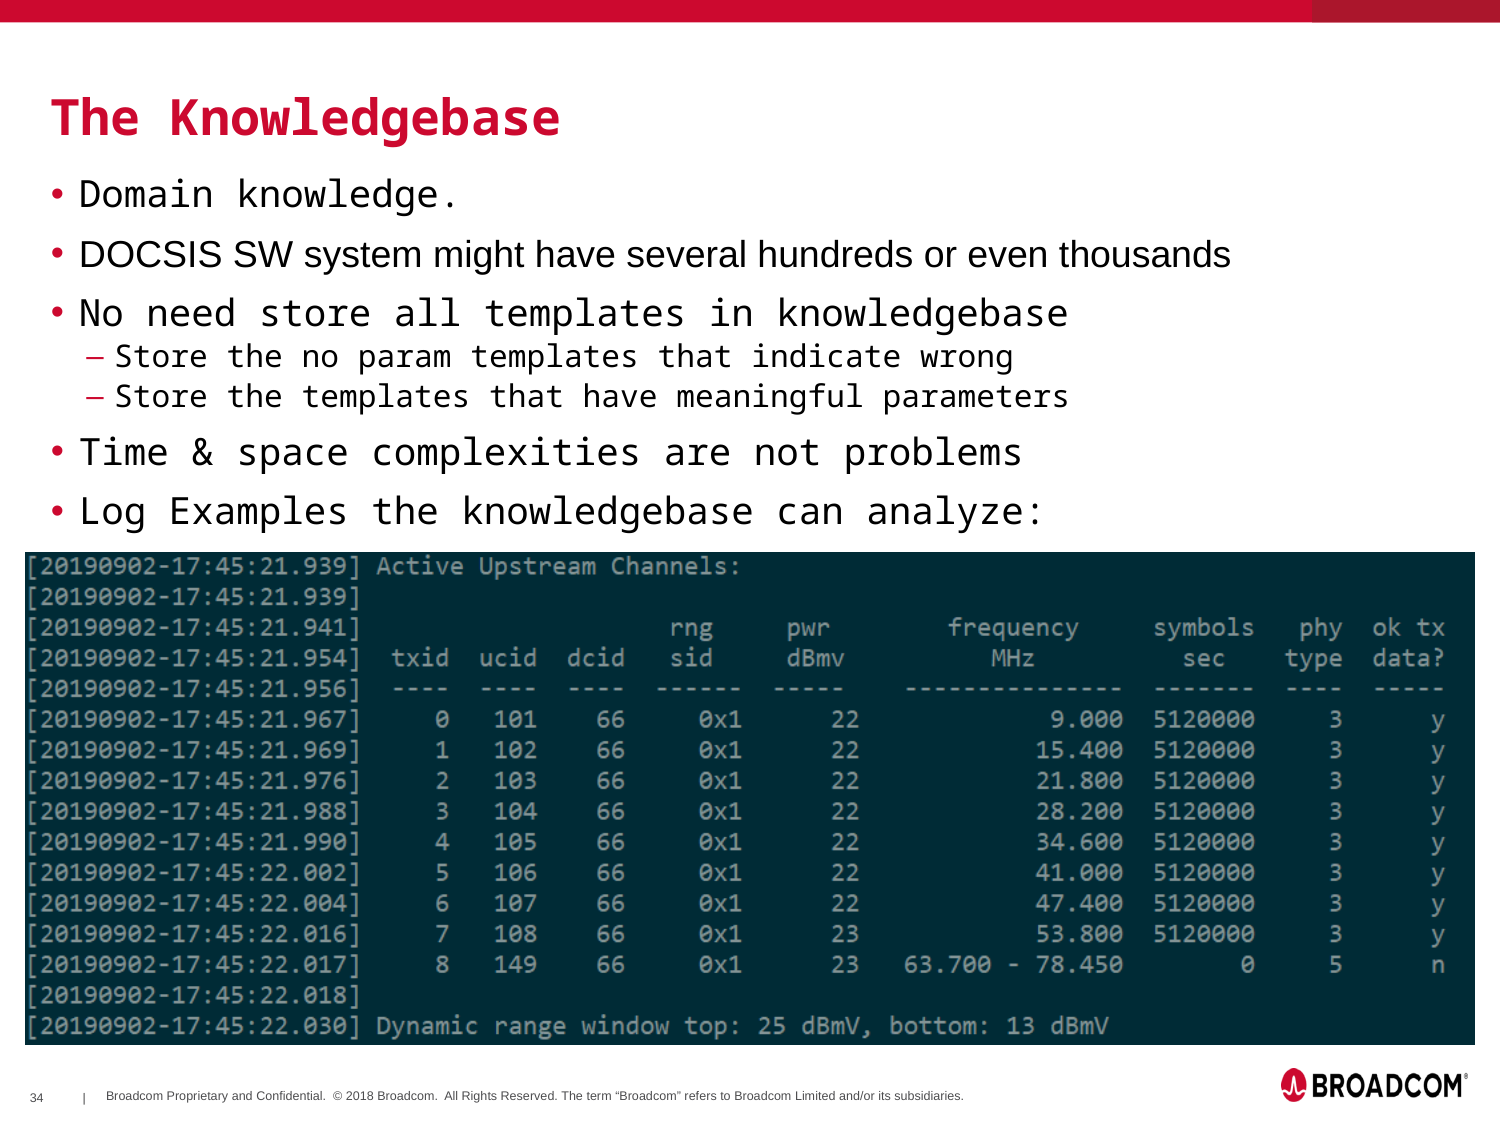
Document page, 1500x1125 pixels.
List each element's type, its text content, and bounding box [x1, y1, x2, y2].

picture [276, 987, 288, 1003]
picture [1214, 653, 1224, 666]
picture [144, 803, 156, 819]
picture [144, 619, 156, 635]
picture [582, 1021, 596, 1034]
picture [55, 649, 68, 666]
picture [304, 619, 317, 635]
picture [686, 562, 698, 574]
picture [833, 711, 844, 727]
picture [422, 1021, 433, 1034]
picture [1185, 653, 1195, 666]
picture [144, 772, 156, 789]
picture [437, 741, 449, 758]
picture [1403, 650, 1415, 666]
picture [847, 711, 859, 727]
picture [509, 741, 522, 758]
picture [525, 1021, 536, 1034]
picture [612, 711, 625, 727]
picture [509, 833, 522, 850]
picture [351, 709, 357, 733]
picture [1082, 803, 1093, 819]
picture [55, 619, 68, 635]
picture [304, 1017, 317, 1034]
picture [232, 772, 243, 789]
picture [1433, 837, 1445, 855]
picture [1023, 1017, 1034, 1034]
picture [174, 956, 185, 972]
picture [320, 772, 331, 789]
picture [715, 929, 727, 942]
picture [671, 562, 682, 574]
picture [304, 833, 317, 850]
picture [42, 925, 53, 942]
picture [29, 832, 36, 855]
picture [1184, 925, 1196, 942]
picture [320, 803, 346, 819]
picture [394, 562, 404, 574]
picture [715, 868, 726, 881]
picture [71, 925, 83, 942]
picture [144, 1017, 156, 1034]
picture [174, 680, 185, 697]
picture [42, 588, 53, 605]
picture [216, 925, 229, 942]
picture [803, 649, 830, 666]
picture [71, 558, 83, 574]
picture [84, 680, 142, 697]
picture [144, 925, 156, 942]
picture [319, 741, 331, 758]
picture [1433, 868, 1444, 886]
picture [174, 772, 185, 789]
picture [1169, 623, 1180, 641]
picture [352, 740, 357, 763]
picture [304, 588, 317, 605]
picture [304, 711, 317, 727]
picture [232, 1017, 243, 1034]
picture [42, 1017, 53, 1034]
picture [423, 562, 433, 574]
picture [216, 987, 229, 1003]
picture [276, 588, 288, 605]
picture [334, 772, 346, 789]
picture [1198, 741, 1255, 758]
picture [1067, 623, 1078, 641]
picture [42, 558, 53, 574]
picture [1080, 956, 1094, 972]
picture [174, 833, 185, 850]
picture [1080, 711, 1123, 727]
picture [29, 556, 36, 579]
picture [71, 803, 83, 819]
picture [1331, 741, 1341, 758]
picture [1331, 772, 1341, 789]
picture [496, 803, 507, 819]
picture [304, 895, 347, 911]
picture [612, 925, 624, 942]
picture [730, 711, 742, 727]
picture [42, 987, 53, 1003]
picture [1081, 925, 1123, 942]
picture [232, 649, 243, 666]
picture [1170, 741, 1181, 758]
picture [71, 987, 83, 1003]
picture [1170, 772, 1181, 789]
picture [84, 987, 142, 1003]
picture [1184, 895, 1196, 911]
picture [1052, 864, 1064, 881]
picture [525, 711, 537, 727]
picture [964, 623, 976, 635]
picture [216, 803, 229, 819]
picture [304, 925, 317, 942]
picture [686, 1017, 697, 1034]
picture [351, 618, 357, 641]
picture [1184, 803, 1196, 819]
picture [627, 556, 638, 574]
picture [85, 619, 142, 635]
picture [174, 987, 185, 1003]
picture [304, 558, 317, 574]
picture [509, 711, 522, 727]
picture [29, 709, 36, 733]
picture [334, 925, 346, 942]
picture [29, 679, 36, 702]
picture [730, 772, 742, 789]
picture [1243, 623, 1253, 635]
picture [352, 771, 357, 794]
picture [700, 741, 713, 758]
picture [261, 956, 273, 972]
picture [55, 956, 68, 972]
picture [261, 680, 273, 697]
picture [55, 558, 68, 574]
picture [671, 623, 683, 635]
picture [1051, 1016, 1063, 1034]
picture [597, 864, 610, 881]
picture [29, 985, 36, 1008]
picture [352, 863, 357, 886]
picture [334, 680, 346, 697]
picture [715, 776, 727, 789]
picture [351, 955, 357, 978]
picture [1155, 925, 1166, 942]
picture [1198, 833, 1255, 850]
picture [55, 772, 68, 789]
picture [731, 895, 742, 911]
picture [188, 772, 200, 789]
picture [319, 711, 332, 727]
picture [832, 654, 844, 666]
picture [700, 772, 713, 789]
picture [1184, 772, 1196, 789]
picture [29, 587, 36, 610]
picture [85, 803, 142, 819]
picture [85, 711, 142, 727]
picture [188, 680, 200, 697]
picture [568, 648, 580, 666]
picture [174, 895, 185, 911]
picture [334, 956, 346, 972]
picture [320, 925, 332, 942]
picture [612, 803, 625, 819]
picture [84, 741, 142, 758]
picture [1037, 956, 1049, 972]
picture [1110, 956, 1123, 972]
picture [1023, 623, 1048, 635]
picture [496, 956, 507, 972]
picture [848, 833, 859, 850]
picture [1008, 623, 1019, 635]
picture [144, 680, 156, 697]
picture [1052, 803, 1064, 819]
picture [42, 680, 53, 697]
picture [216, 833, 229, 850]
picture [1169, 711, 1181, 727]
picture [597, 803, 610, 819]
picture [71, 741, 82, 758]
picture [84, 1017, 142, 1034]
picture [597, 956, 610, 972]
picture [1038, 925, 1048, 942]
picture [276, 619, 288, 635]
picture [276, 711, 288, 727]
picture [261, 864, 273, 881]
picture [144, 833, 156, 850]
picture [597, 741, 610, 758]
picture [232, 741, 243, 758]
picture [144, 588, 156, 605]
picture [262, 741, 273, 758]
picture [407, 558, 419, 574]
picture [232, 895, 243, 911]
picture [351, 893, 357, 917]
picture [261, 987, 273, 1003]
picture [174, 650, 185, 666]
picture [847, 803, 859, 819]
picture [144, 864, 156, 881]
picture [71, 772, 83, 789]
picture [700, 833, 713, 850]
picture [1036, 895, 1050, 911]
picture [1081, 772, 1123, 789]
picture [84, 864, 142, 881]
picture [352, 1016, 357, 1039]
picture [352, 801, 357, 825]
picture [496, 895, 507, 911]
picture [55, 925, 68, 942]
picture [304, 803, 317, 819]
picture [1184, 833, 1196, 850]
picture [949, 956, 961, 972]
picture [304, 741, 317, 758]
picture [276, 864, 288, 881]
picture [276, 895, 288, 911]
picture [1389, 618, 1400, 635]
picture [612, 741, 624, 758]
picture [539, 1021, 552, 1039]
picture [700, 925, 713, 942]
picture [84, 925, 142, 942]
picture [525, 741, 537, 758]
picture [612, 895, 625, 911]
picture [627, 1016, 638, 1034]
picture [612, 558, 624, 574]
picture [144, 987, 156, 1003]
picture [905, 956, 918, 972]
list Domain knowledge. DOCSIS SW system might have several hundreds or even thousands No need store all templates in knowledgebase Store the no param templates that indicate wrong Store the templates that have meaningful parameters Time & space complexities are not problems Log Examples the knowledgebase can analyze: [50, 175, 1260, 549]
picture [921, 956, 931, 972]
picture [319, 833, 347, 850]
picture [378, 558, 391, 574]
picture [715, 715, 726, 727]
picture [304, 864, 332, 881]
picture [509, 895, 522, 911]
picture [847, 772, 859, 789]
picture [891, 1016, 918, 1034]
picture [437, 864, 448, 881]
picture [525, 895, 537, 911]
picture [276, 741, 288, 758]
picture [262, 833, 273, 850]
picture [699, 1021, 727, 1039]
picture [480, 558, 508, 579]
picture [436, 648, 448, 666]
picture [1198, 803, 1255, 819]
picture [700, 803, 726, 819]
picture [71, 864, 83, 881]
picture [1052, 741, 1063, 758]
picture [351, 556, 357, 579]
picture [510, 1021, 521, 1034]
picture [1051, 833, 1064, 850]
picture [1316, 618, 1327, 635]
picture [1052, 956, 1064, 972]
picture [188, 833, 200, 850]
picture [144, 649, 156, 666]
picture [55, 864, 68, 881]
picture [261, 558, 273, 574]
picture [1281, 1068, 1468, 1102]
picture [1331, 803, 1341, 819]
picture [352, 679, 357, 702]
picture [188, 619, 200, 635]
picture [144, 956, 156, 972]
picture [451, 562, 463, 574]
picture [496, 711, 507, 727]
picture [1242, 956, 1255, 972]
picture [1433, 929, 1445, 947]
picture [29, 893, 36, 917]
picture [1024, 653, 1034, 666]
picture [1080, 895, 1123, 911]
picture [525, 558, 536, 574]
picture [1038, 833, 1048, 850]
picture [55, 711, 68, 727]
picture [84, 588, 142, 605]
picture [71, 956, 83, 972]
picture [29, 955, 36, 978]
picture [597, 711, 610, 727]
picture [1052, 895, 1064, 911]
picture [216, 895, 229, 911]
picture [525, 925, 537, 942]
picture [216, 558, 229, 574]
picture [437, 772, 449, 789]
picture [333, 741, 346, 758]
picture [818, 1017, 860, 1034]
picture [597, 925, 610, 942]
picture [847, 741, 859, 758]
picture [1433, 623, 1444, 635]
picture [261, 588, 273, 605]
picture [641, 1021, 669, 1034]
picture [1184, 711, 1196, 727]
picture [467, 1021, 477, 1034]
picture [261, 649, 273, 666]
picture [1036, 864, 1050, 880]
picture [1198, 772, 1255, 789]
picture [84, 833, 142, 850]
picture [1435, 648, 1444, 666]
picture [174, 558, 185, 574]
picture [700, 648, 711, 666]
picture [304, 772, 317, 789]
picture [496, 925, 507, 942]
picture [1155, 772, 1166, 789]
picture [71, 895, 83, 911]
picture [304, 987, 317, 1003]
picture [1052, 772, 1064, 789]
picture [55, 987, 68, 1003]
picture [188, 956, 200, 972]
picture [509, 864, 537, 881]
picture [1433, 776, 1445, 794]
picture [408, 654, 419, 666]
picture [352, 587, 357, 610]
picture [700, 956, 713, 972]
picture [71, 711, 83, 727]
picture [1286, 650, 1297, 666]
picture [276, 803, 288, 819]
picture [1038, 803, 1049, 819]
picture [352, 924, 357, 947]
picture [1155, 803, 1166, 819]
picture [1080, 864, 1123, 881]
picture [408, 1021, 419, 1034]
picture [29, 1016, 36, 1039]
picture [188, 711, 200, 727]
picture [304, 956, 317, 972]
picture [232, 619, 243, 635]
picture [612, 833, 624, 850]
picture [174, 864, 185, 881]
picture [525, 833, 536, 850]
picture [452, 1021, 462, 1034]
picture [436, 711, 449, 727]
picture [71, 588, 83, 605]
picture [1051, 711, 1064, 727]
picture [320, 588, 331, 605]
picture [334, 711, 346, 727]
picture [320, 987, 332, 1003]
picture [1198, 864, 1255, 881]
picture [554, 1021, 566, 1034]
picture [554, 562, 566, 574]
picture [71, 1017, 83, 1034]
picture [55, 588, 68, 605]
picture [848, 956, 858, 972]
picture [42, 895, 53, 911]
picture [1418, 619, 1429, 635]
picture [304, 649, 317, 666]
picture [438, 803, 448, 819]
picture [1155, 741, 1166, 758]
picture [216, 772, 229, 789]
picture [511, 562, 521, 574]
picture [216, 619, 229, 635]
picture [833, 772, 844, 789]
picture [276, 1017, 288, 1034]
picture [188, 649, 200, 666]
picture [393, 650, 404, 666]
picture [437, 562, 449, 574]
picture [1198, 711, 1255, 727]
picture [920, 1017, 931, 1034]
picture [144, 711, 156, 727]
picture [1170, 803, 1181, 819]
picture [1433, 960, 1444, 972]
title The Knowledgebase [50, 94, 1450, 147]
picture [276, 558, 288, 574]
picture [1316, 653, 1342, 671]
picture [612, 864, 625, 881]
picture [730, 833, 742, 850]
picture [948, 1021, 976, 1034]
picture [174, 925, 185, 942]
picture [85, 895, 142, 911]
picture [423, 653, 433, 666]
picture [496, 833, 507, 850]
picture [1169, 925, 1181, 942]
picture [612, 772, 625, 789]
picture [1080, 741, 1123, 758]
picture [42, 833, 53, 850]
picture [188, 558, 200, 574]
picture [1330, 623, 1341, 641]
picture [1198, 925, 1255, 942]
picture [1067, 1017, 1109, 1034]
picture [188, 925, 200, 942]
picture [174, 1017, 185, 1034]
picture [232, 956, 243, 972]
picture [832, 956, 844, 972]
picture [188, 1017, 200, 1034]
picture [261, 895, 273, 911]
picture [833, 803, 844, 819]
picture [71, 650, 83, 666]
picture [232, 864, 243, 881]
picture [496, 653, 506, 666]
picture [730, 741, 742, 758]
picture [597, 895, 610, 911]
picture [71, 680, 83, 697]
picture [174, 803, 185, 819]
picture [525, 772, 536, 789]
picture [276, 956, 288, 972]
picture [232, 803, 243, 819]
picture [700, 711, 713, 727]
picture [55, 895, 68, 911]
picture [847, 895, 859, 911]
picture [261, 619, 273, 635]
picture [1169, 833, 1181, 850]
picture [436, 895, 449, 911]
picture [1155, 895, 1166, 911]
picture [524, 956, 537, 972]
picture [42, 956, 53, 972]
picture [1228, 618, 1239, 635]
picture [144, 741, 156, 758]
picture [84, 649, 142, 666]
picture [144, 558, 156, 574]
picture [802, 1016, 814, 1034]
picture [1169, 895, 1181, 911]
picture [216, 588, 229, 605]
picture [333, 588, 346, 605]
picture [42, 711, 53, 727]
picture [509, 956, 522, 972]
picture [1301, 623, 1313, 641]
picture [320, 1017, 347, 1034]
picture [642, 562, 653, 574]
picture [700, 895, 726, 911]
picture [1433, 715, 1444, 733]
picture [833, 741, 844, 758]
picture [71, 833, 82, 850]
picture [1373, 623, 1386, 635]
picture [216, 711, 229, 727]
picture [509, 925, 522, 942]
picture [216, 741, 229, 758]
picture [84, 772, 142, 789]
picture [1155, 623, 1165, 635]
picture [261, 711, 273, 727]
picture [320, 680, 331, 697]
picture [1038, 772, 1049, 789]
picture [188, 741, 200, 758]
picture [935, 1017, 946, 1034]
picture [29, 863, 36, 886]
picture [144, 895, 156, 911]
picture [1169, 864, 1181, 881]
picture [351, 985, 357, 1008]
picture [700, 864, 713, 881]
picture [1432, 807, 1444, 825]
picture [29, 618, 36, 641]
picture [1331, 833, 1341, 850]
picture [496, 864, 507, 881]
picture [863, 1031, 870, 1038]
picture [320, 956, 332, 972]
picture [1301, 654, 1312, 671]
picture [216, 956, 229, 972]
picture [584, 653, 594, 666]
picture [1331, 895, 1341, 911]
picture [276, 680, 288, 697]
picture [716, 745, 726, 758]
picture [333, 558, 346, 574]
picture [216, 1017, 229, 1034]
picture [1184, 741, 1196, 758]
picture [686, 623, 697, 635]
picture [774, 1017, 785, 1034]
picture [29, 740, 36, 763]
picture [320, 649, 347, 666]
picture [833, 895, 844, 911]
picture [599, 1021, 609, 1034]
picture [188, 588, 200, 605]
picture [612, 956, 625, 972]
picture [730, 956, 742, 972]
picture [276, 925, 288, 942]
picture [262, 1017, 273, 1034]
picture [700, 623, 713, 641]
picture [42, 864, 53, 881]
picture [509, 772, 522, 789]
picture [716, 562, 726, 574]
picture [613, 1021, 624, 1034]
picture [232, 588, 243, 605]
picture [55, 680, 68, 697]
picture [320, 558, 331, 574]
picture [304, 680, 317, 697]
picture [1081, 833, 1123, 850]
picture [174, 588, 185, 605]
picture [715, 960, 726, 972]
picture [174, 711, 185, 727]
picture [262, 925, 273, 942]
picture [84, 558, 142, 574]
picture [232, 558, 243, 574]
picture [276, 650, 288, 666]
picture [730, 864, 742, 881]
picture [686, 653, 697, 666]
picture [847, 864, 859, 881]
picture [1096, 956, 1107, 972]
picture [760, 1017, 771, 1034]
picture [55, 803, 68, 819]
picture [29, 924, 36, 947]
picture [672, 653, 682, 666]
picture [1155, 711, 1166, 727]
picture [377, 1017, 405, 1039]
picture [71, 619, 83, 635]
picture [216, 650, 229, 666]
picture [1038, 741, 1049, 758]
picture [1198, 653, 1210, 666]
picture [1053, 623, 1063, 635]
picture [509, 803, 537, 819]
picture [216, 680, 229, 697]
picture [188, 895, 200, 911]
picture [261, 772, 273, 789]
picture [992, 650, 1020, 666]
picture [1331, 925, 1341, 942]
picture [1331, 711, 1341, 727]
picture [55, 833, 68, 850]
picture [496, 741, 507, 758]
picture [1433, 745, 1444, 763]
picture [963, 956, 991, 972]
picture [597, 772, 610, 789]
picture [334, 619, 346, 635]
picture [276, 833, 288, 850]
picture [437, 956, 449, 972]
picture [1052, 925, 1063, 942]
picture [847, 925, 858, 942]
picture [731, 803, 742, 819]
picture [1373, 648, 1385, 666]
picture [833, 925, 844, 942]
picture [437, 925, 449, 942]
picture [335, 864, 346, 881]
picture [232, 833, 243, 850]
picture [351, 648, 357, 671]
picture [511, 653, 521, 666]
picture [1331, 864, 1341, 881]
picture [818, 623, 830, 635]
picture [949, 618, 962, 635]
picture [730, 925, 742, 942]
picture [55, 741, 68, 758]
picture [216, 864, 229, 881]
picture [1198, 895, 1255, 911]
picture [42, 649, 53, 666]
picture [188, 864, 200, 881]
picture [496, 1021, 508, 1034]
picture [1331, 956, 1341, 972]
picture [55, 1017, 68, 1034]
picture [232, 925, 243, 942]
picture [540, 562, 551, 574]
picture [979, 623, 1004, 641]
picture [597, 833, 610, 850]
picture [1183, 618, 1225, 635]
picture [85, 956, 142, 972]
picture [29, 801, 36, 825]
picture [261, 803, 273, 819]
picture [701, 556, 711, 574]
picture [788, 648, 799, 666]
picture [1418, 653, 1429, 666]
picture [612, 648, 624, 666]
picture [657, 562, 668, 574]
picture [788, 623, 815, 641]
picture [174, 619, 185, 635]
picture [42, 803, 53, 819]
picture [42, 772, 53, 789]
picture [29, 648, 36, 671]
picture [232, 680, 243, 697]
picture [276, 772, 288, 789]
picture [1184, 864, 1196, 881]
picture [232, 711, 243, 727]
picture [29, 771, 36, 794]
picture [42, 741, 53, 758]
picture [319, 619, 332, 635]
picture [1095, 803, 1123, 819]
picture [1155, 864, 1166, 881]
picture [188, 803, 200, 819]
picture [481, 654, 492, 666]
picture [716, 837, 727, 850]
picture [334, 987, 346, 1003]
picture [569, 562, 596, 574]
picture [352, 832, 357, 855]
picture [1009, 1017, 1020, 1034]
picture [598, 653, 609, 666]
picture [436, 833, 449, 850]
picture [1155, 833, 1166, 850]
picture [1389, 653, 1400, 666]
picture [42, 619, 53, 635]
picture [496, 772, 507, 789]
picture [833, 864, 844, 881]
picture [1432, 899, 1444, 917]
picture [188, 987, 200, 1003]
picture [524, 648, 536, 666]
picture [174, 741, 185, 758]
picture [232, 987, 243, 1003]
picture [436, 1021, 449, 1034]
picture [833, 833, 844, 850]
